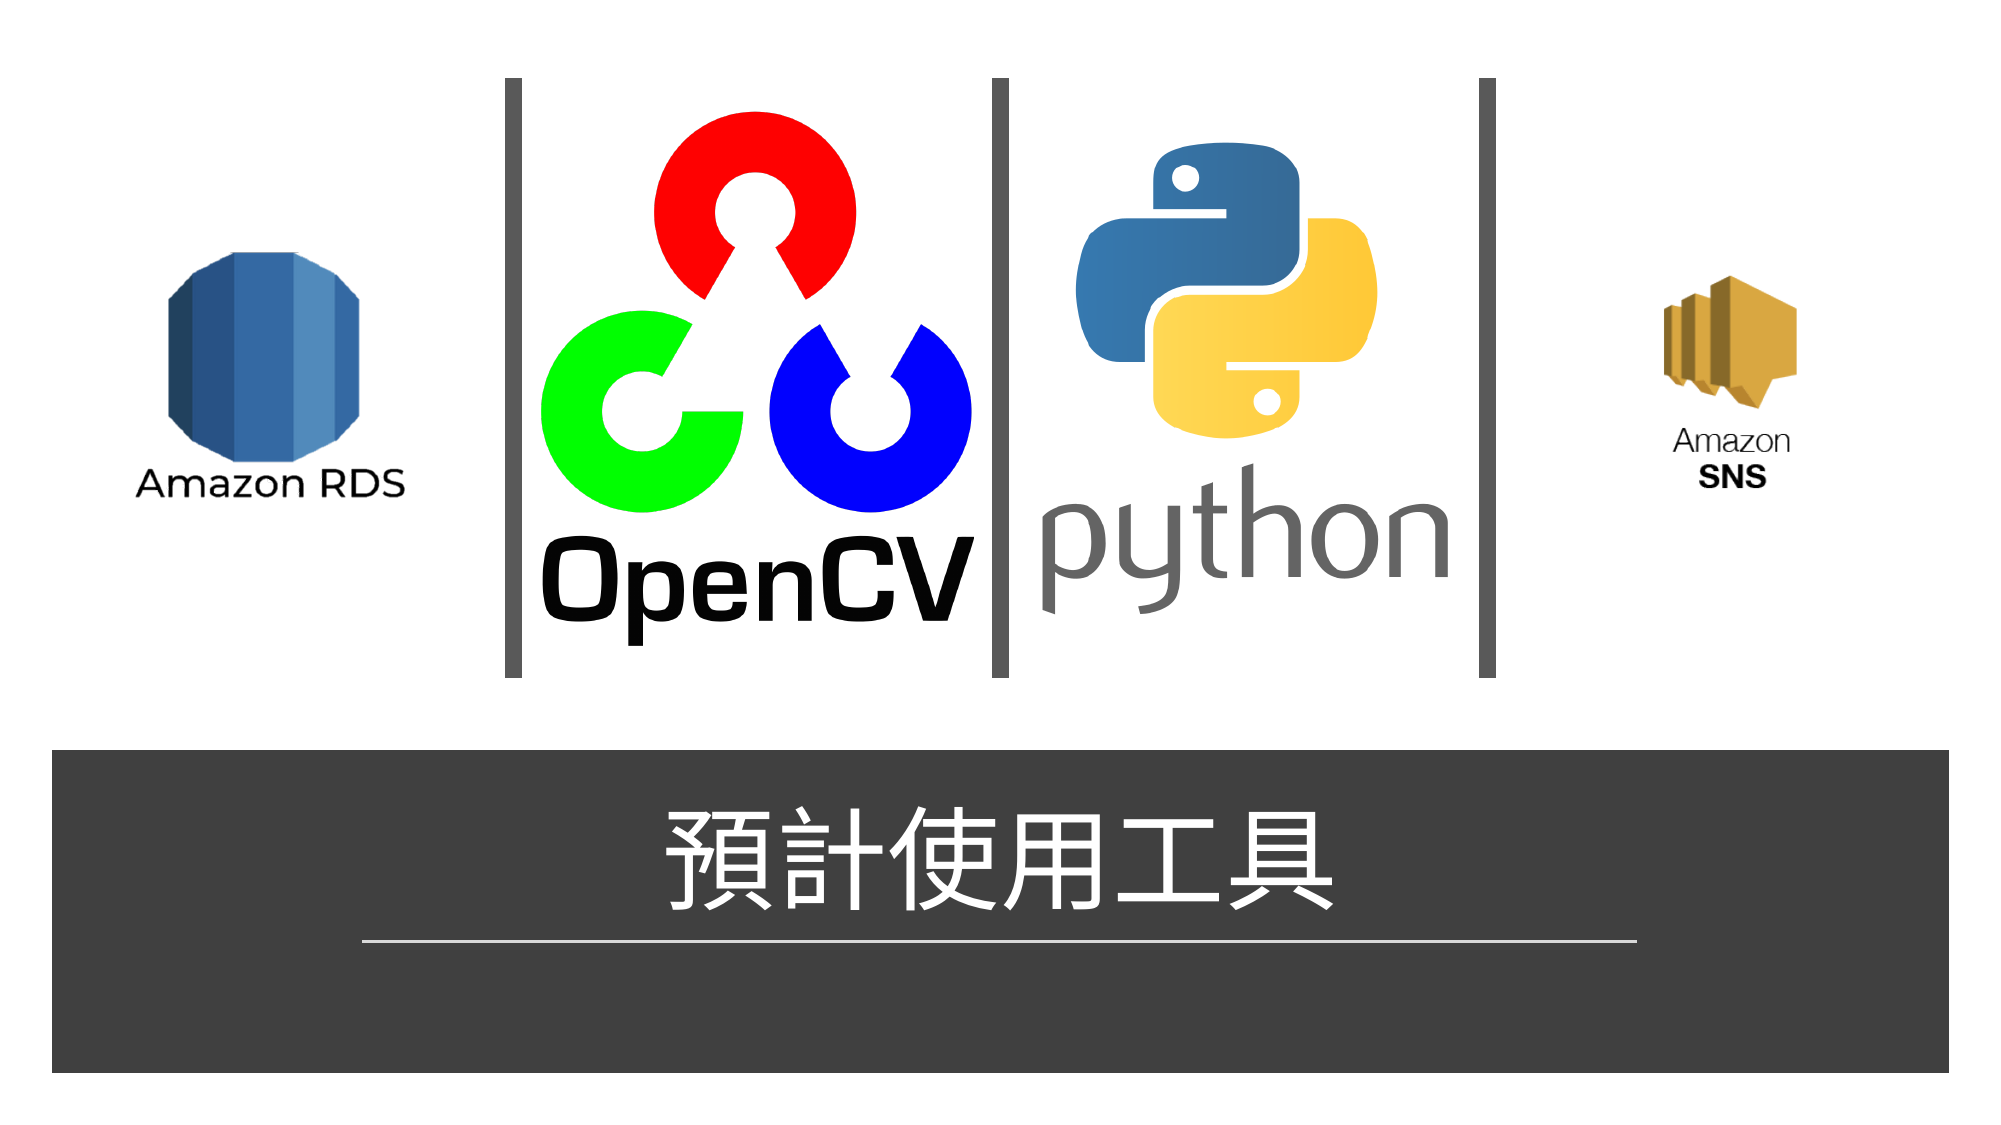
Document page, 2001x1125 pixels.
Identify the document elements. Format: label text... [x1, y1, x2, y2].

picture [1513, 243, 1948, 521]
title 預計使用工具 [86, 780, 1914, 933]
picture [52, 242, 489, 515]
picture [1026, 135, 1461, 622]
text_box [61, 759, 1939, 1064]
picture [539, 111, 974, 646]
